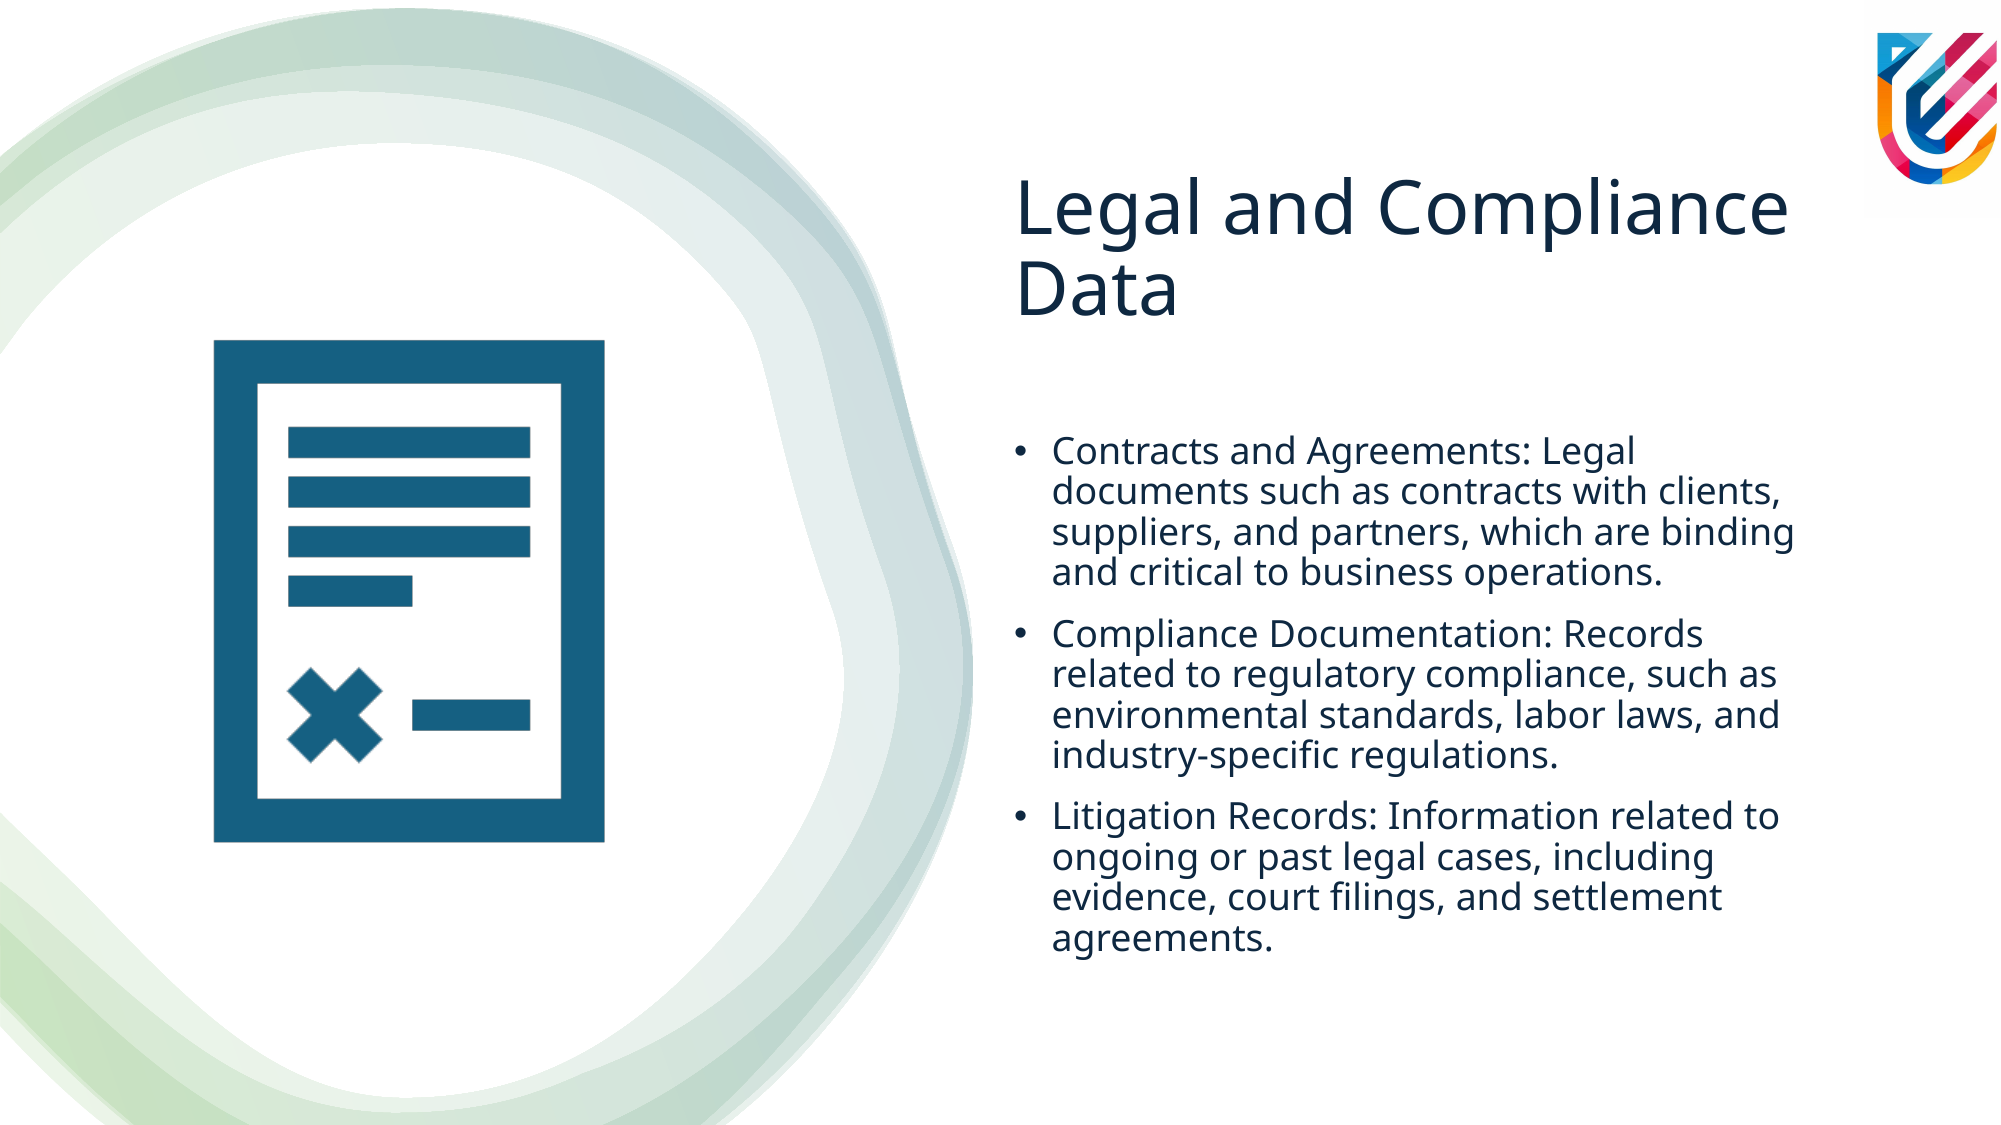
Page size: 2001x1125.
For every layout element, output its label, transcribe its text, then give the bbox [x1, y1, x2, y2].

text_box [0, 8, 974, 1125]
title Legal and Compliance Data [999, 131, 1817, 371]
list Contracts and Agreements: Legal documents such as contracts with clients, suppliers, and partners, which are binding and critical to business operations. Compliance Documentation: Records related to regulatory compliance, such as environmental standards, labor laws, and industry-specific regulations. Litigation Records: Information related to ongoing or past legal cases, including evidence, court filings, and settlement agreements. [999, 397, 1816, 995]
picture [1864, 0, 2001, 219]
text_box [0, 0, 2000, 1125]
